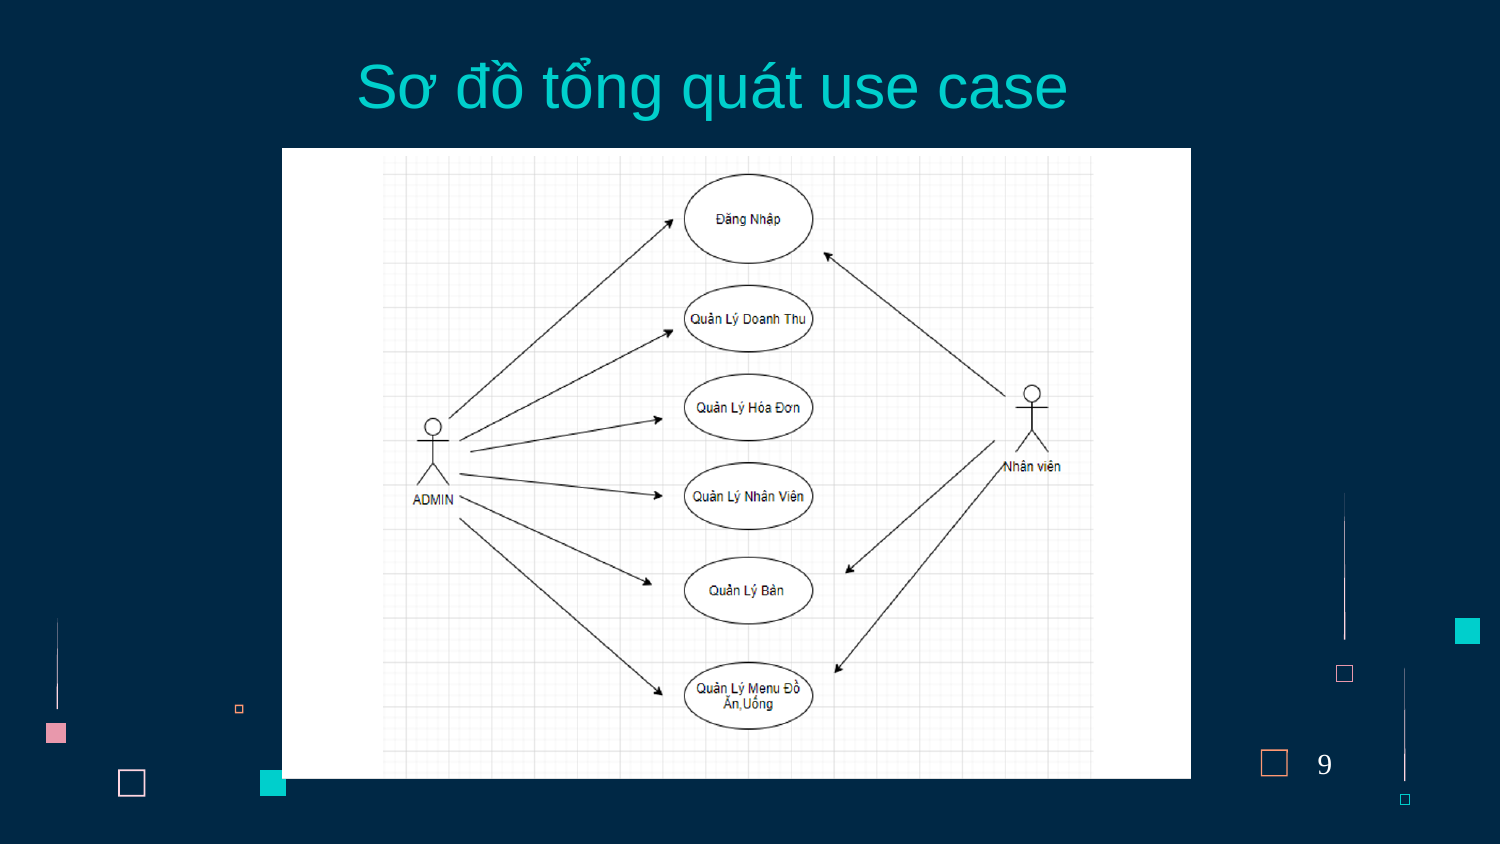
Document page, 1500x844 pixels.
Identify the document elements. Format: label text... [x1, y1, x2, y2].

picture [282, 148, 1191, 780]
text_box Sơ đồ tổng quát use case [341, 38, 1114, 129]
text_box 9 [1302, 738, 1447, 789]
